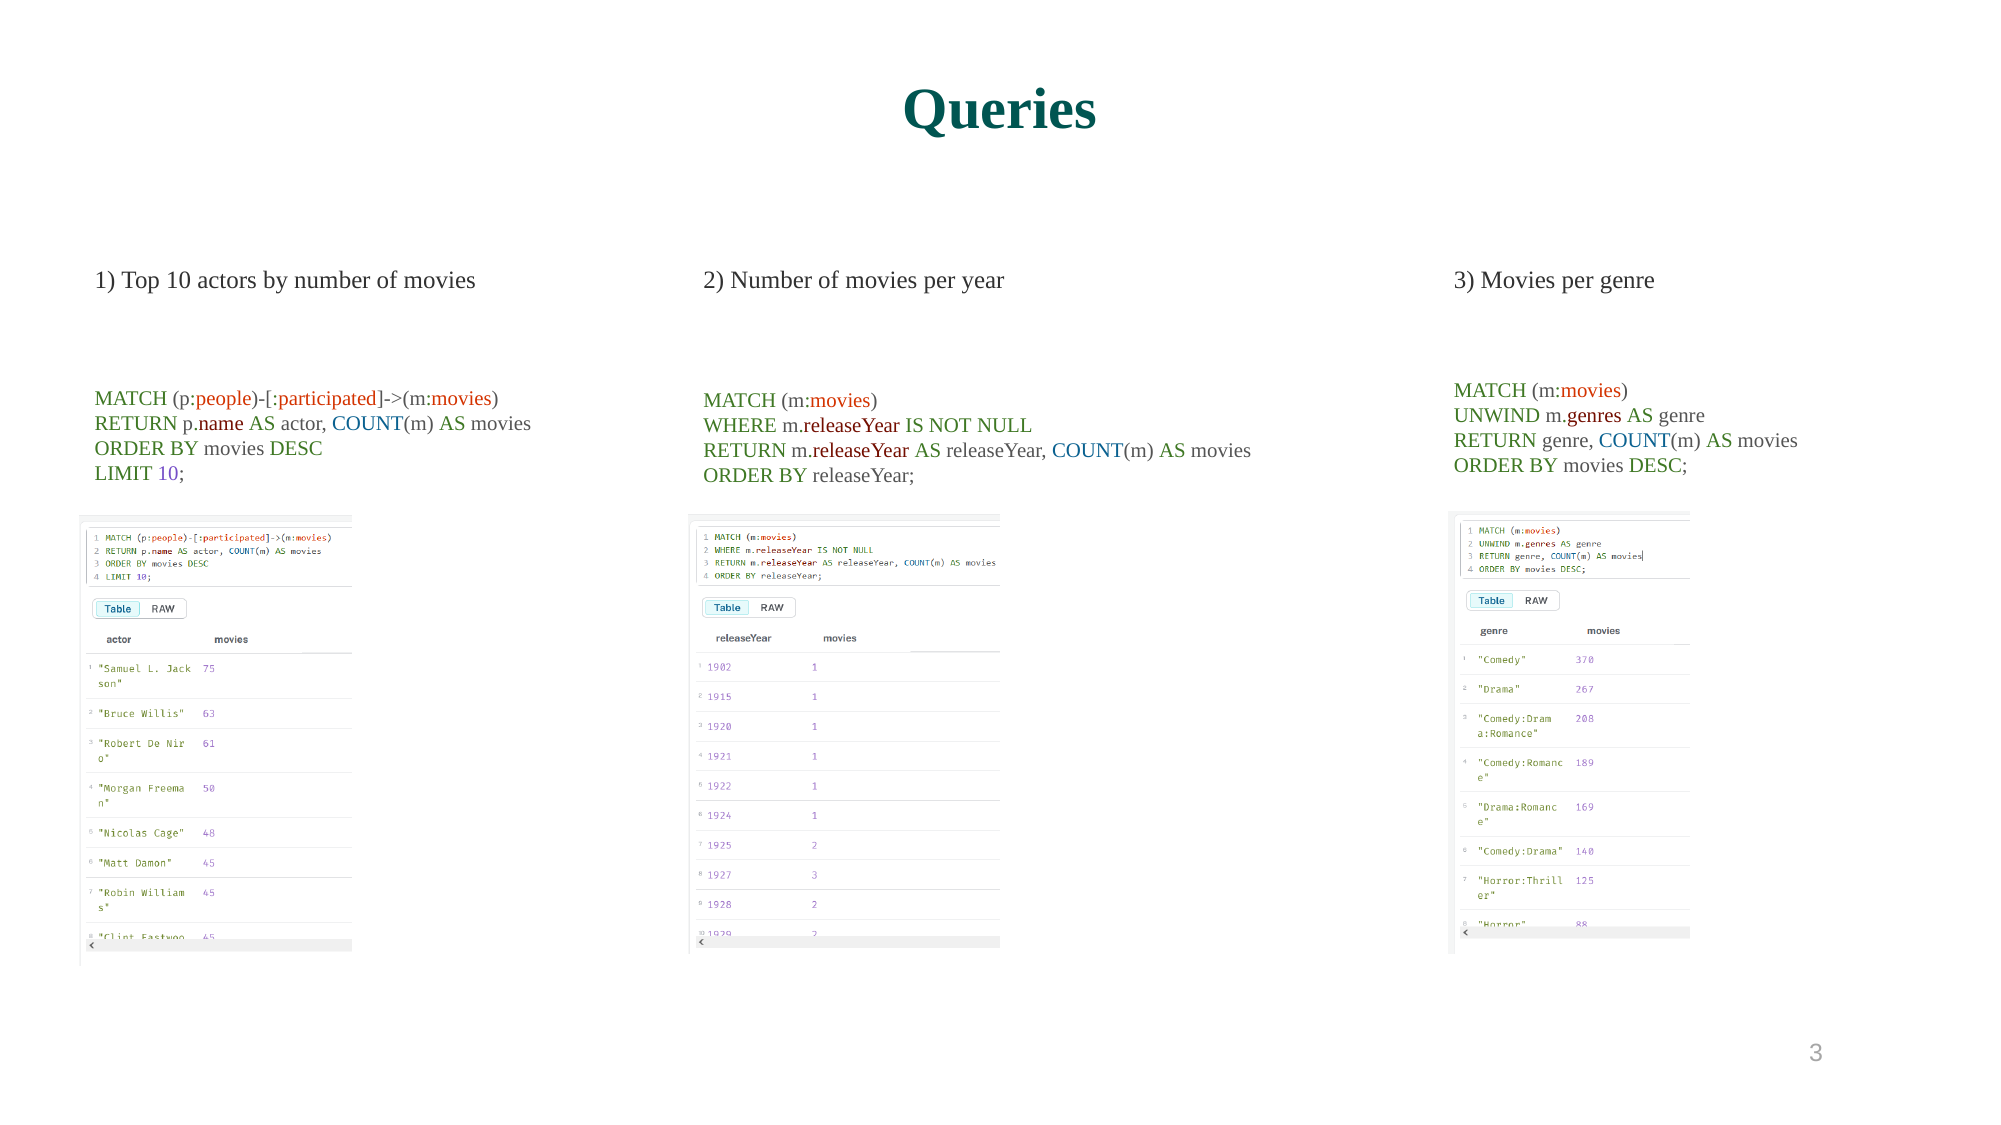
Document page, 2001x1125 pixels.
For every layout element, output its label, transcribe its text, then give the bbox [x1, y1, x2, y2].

picture [688, 510, 1000, 954]
title Queries [99, 52, 1900, 158]
picture [1448, 510, 1690, 954]
picture [79, 510, 352, 966]
text_box 1) Top 10 actors by number of movies [79, 256, 680, 302]
text_box MATCH (p:people)-[:participated]->(m:movies) RETURN p.name AS actor, COUNT(m) AS movies ORDER BY movies DESC LIMIT 10; [79, 377, 680, 492]
text_box 3) Movies per genre [1439, 256, 1908, 302]
text_box 2) Number of movies per year [688, 256, 1289, 302]
text_box MATCH (m:movies) WHERE m.releaseYear IS NOT NULL RETURN m.releaseYear AS releaseYear, COUNT(m) AS movies ORDER BY releaseYear; [688, 379, 1414, 494]
text_box MATCH (m:movies) UNWIND m.genres AS genre RETURN genre, COUNT(m) AS movies ORDER BY movies DESC; [1439, 368, 1908, 484]
